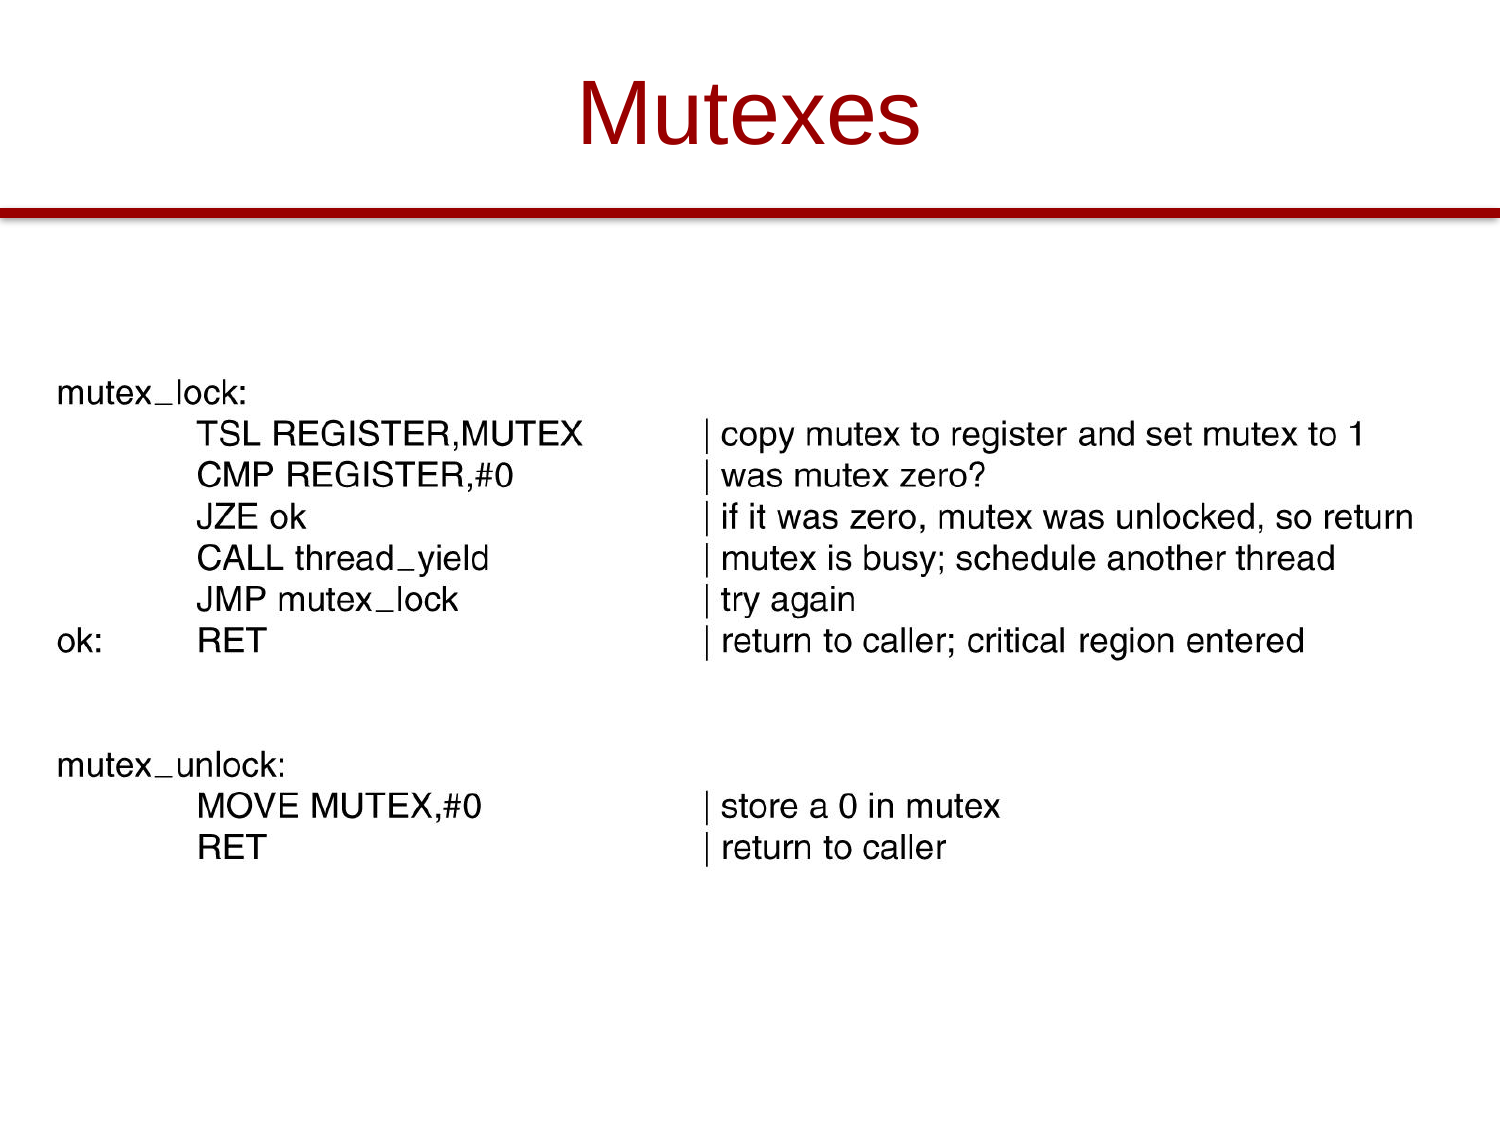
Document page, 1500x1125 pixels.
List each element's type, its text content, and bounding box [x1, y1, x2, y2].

picture [48, 354, 1453, 882]
title Mutexes [75, 13, 1425, 202]
